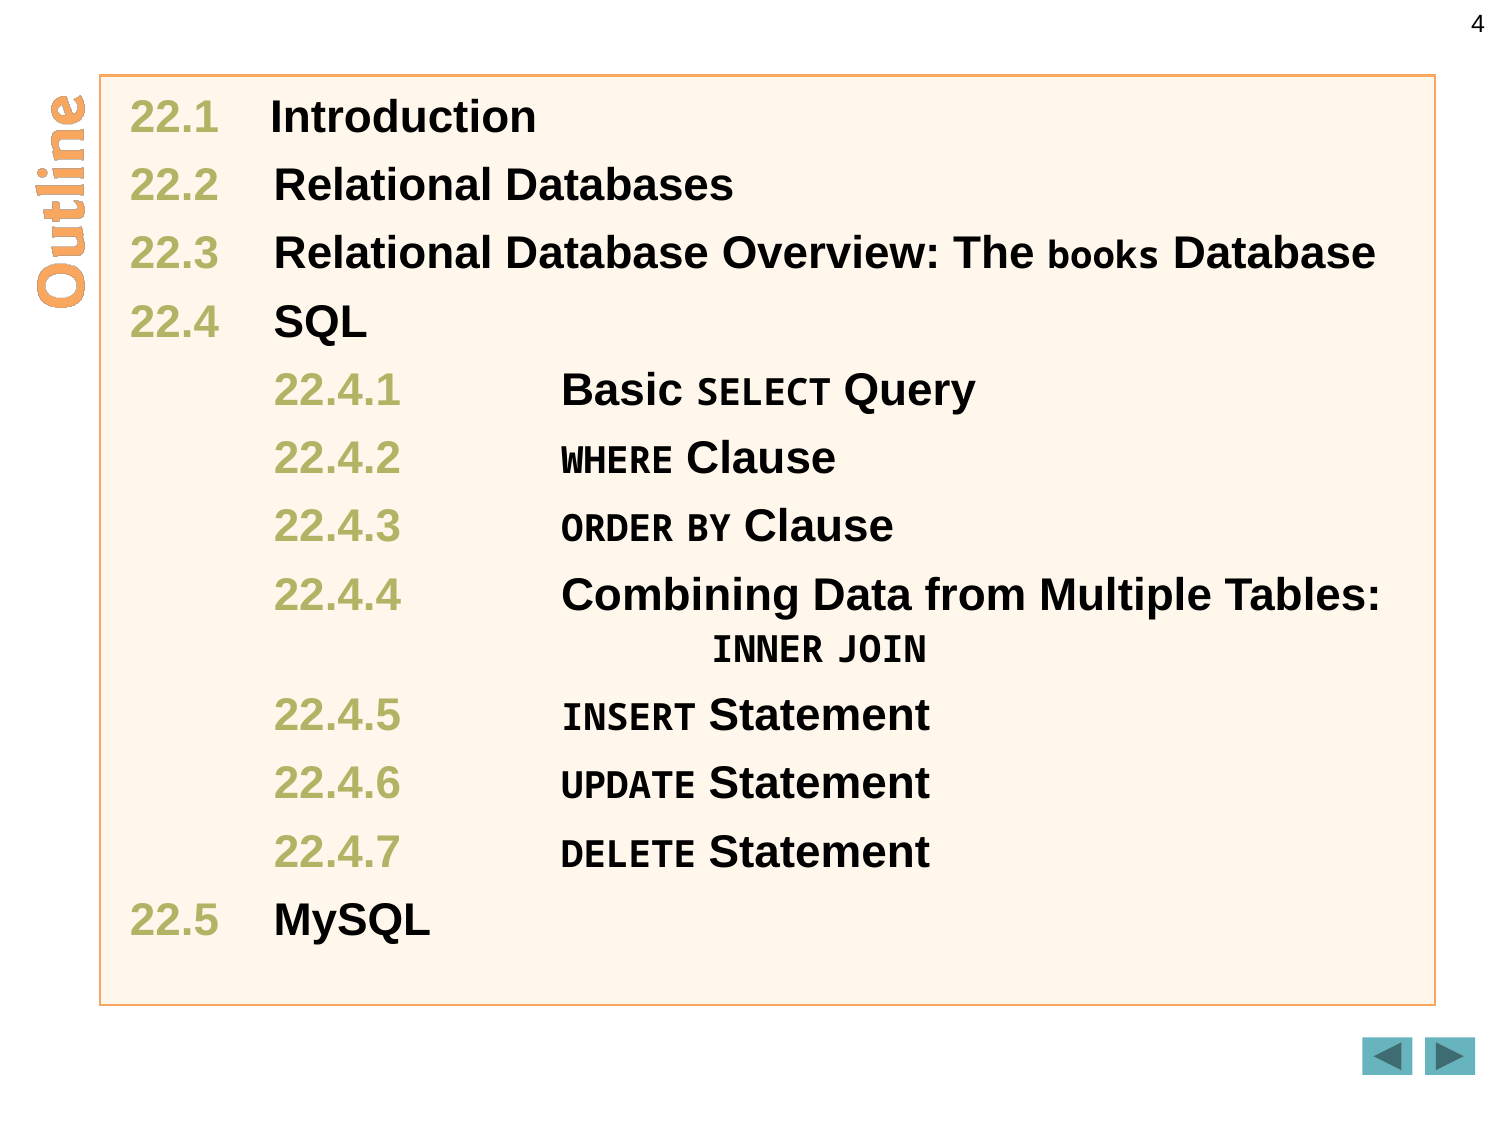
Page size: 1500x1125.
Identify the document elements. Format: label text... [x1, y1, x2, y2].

picture [12, 75, 99, 326]
list 22.1 Introduction 22.2 Relational Databases 22.3 Relational Database Overview: The books Database 22.4 SQL 22.4.1 Basic SELECT Query 22.4.2 WHERE Clause 22.4.3 ORDER BY Clause 22.4.4 Combining Data from Multiple Tables: INNER JOIN 22.4.5 INSERT Statement 22.4.6 UPDATE Statement 22.4.7 DELETE Statement 22.5 MySQL [99, 74, 1436, 1006]
slide_number 4 [1149, 0, 1500, 79]
